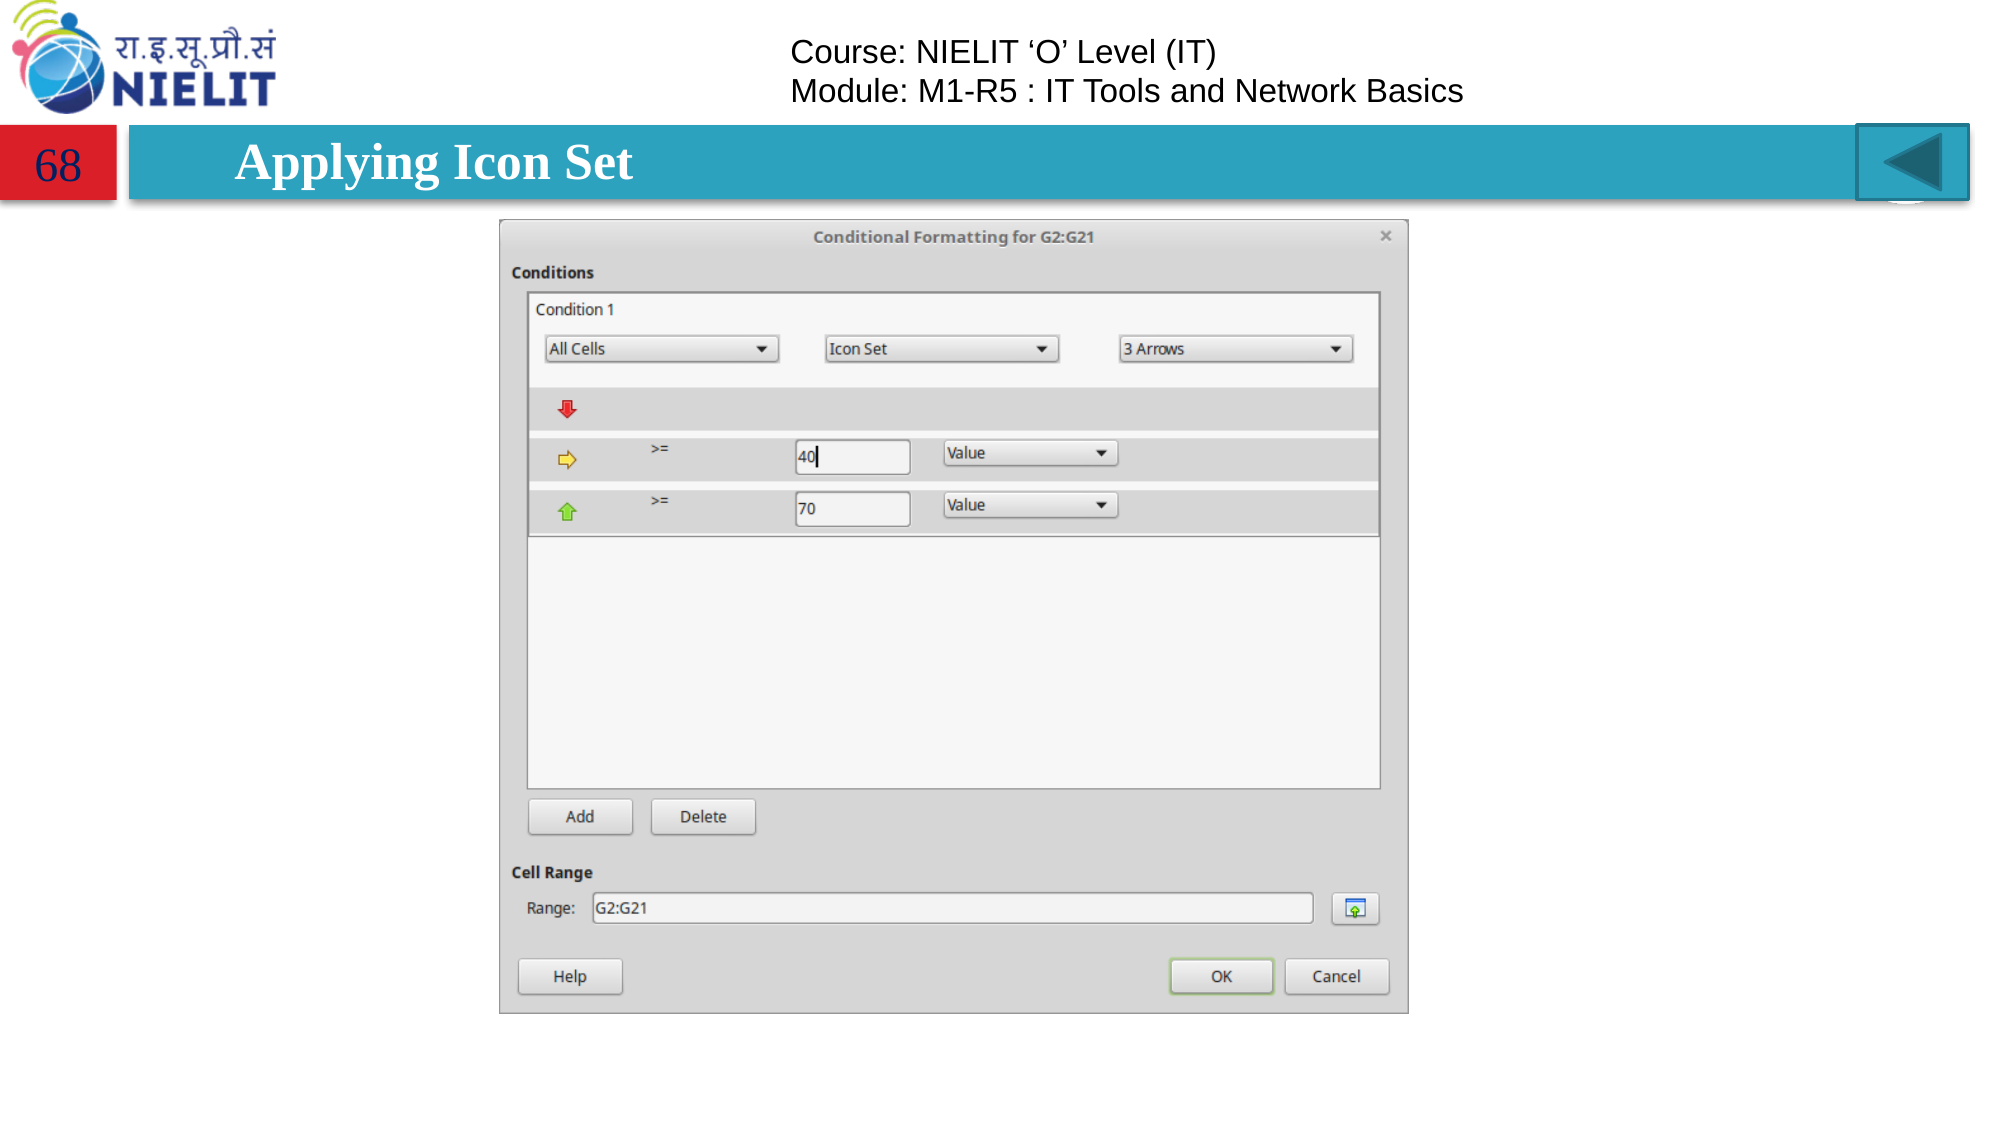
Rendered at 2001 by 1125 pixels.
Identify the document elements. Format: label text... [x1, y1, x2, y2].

slide_number 68 [0, 125, 117, 200]
picture [12, 0, 276, 114]
title Applying Icon Set [216, 125, 1969, 200]
picture [307, 10, 1891, 121]
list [498, 218, 1409, 1014]
